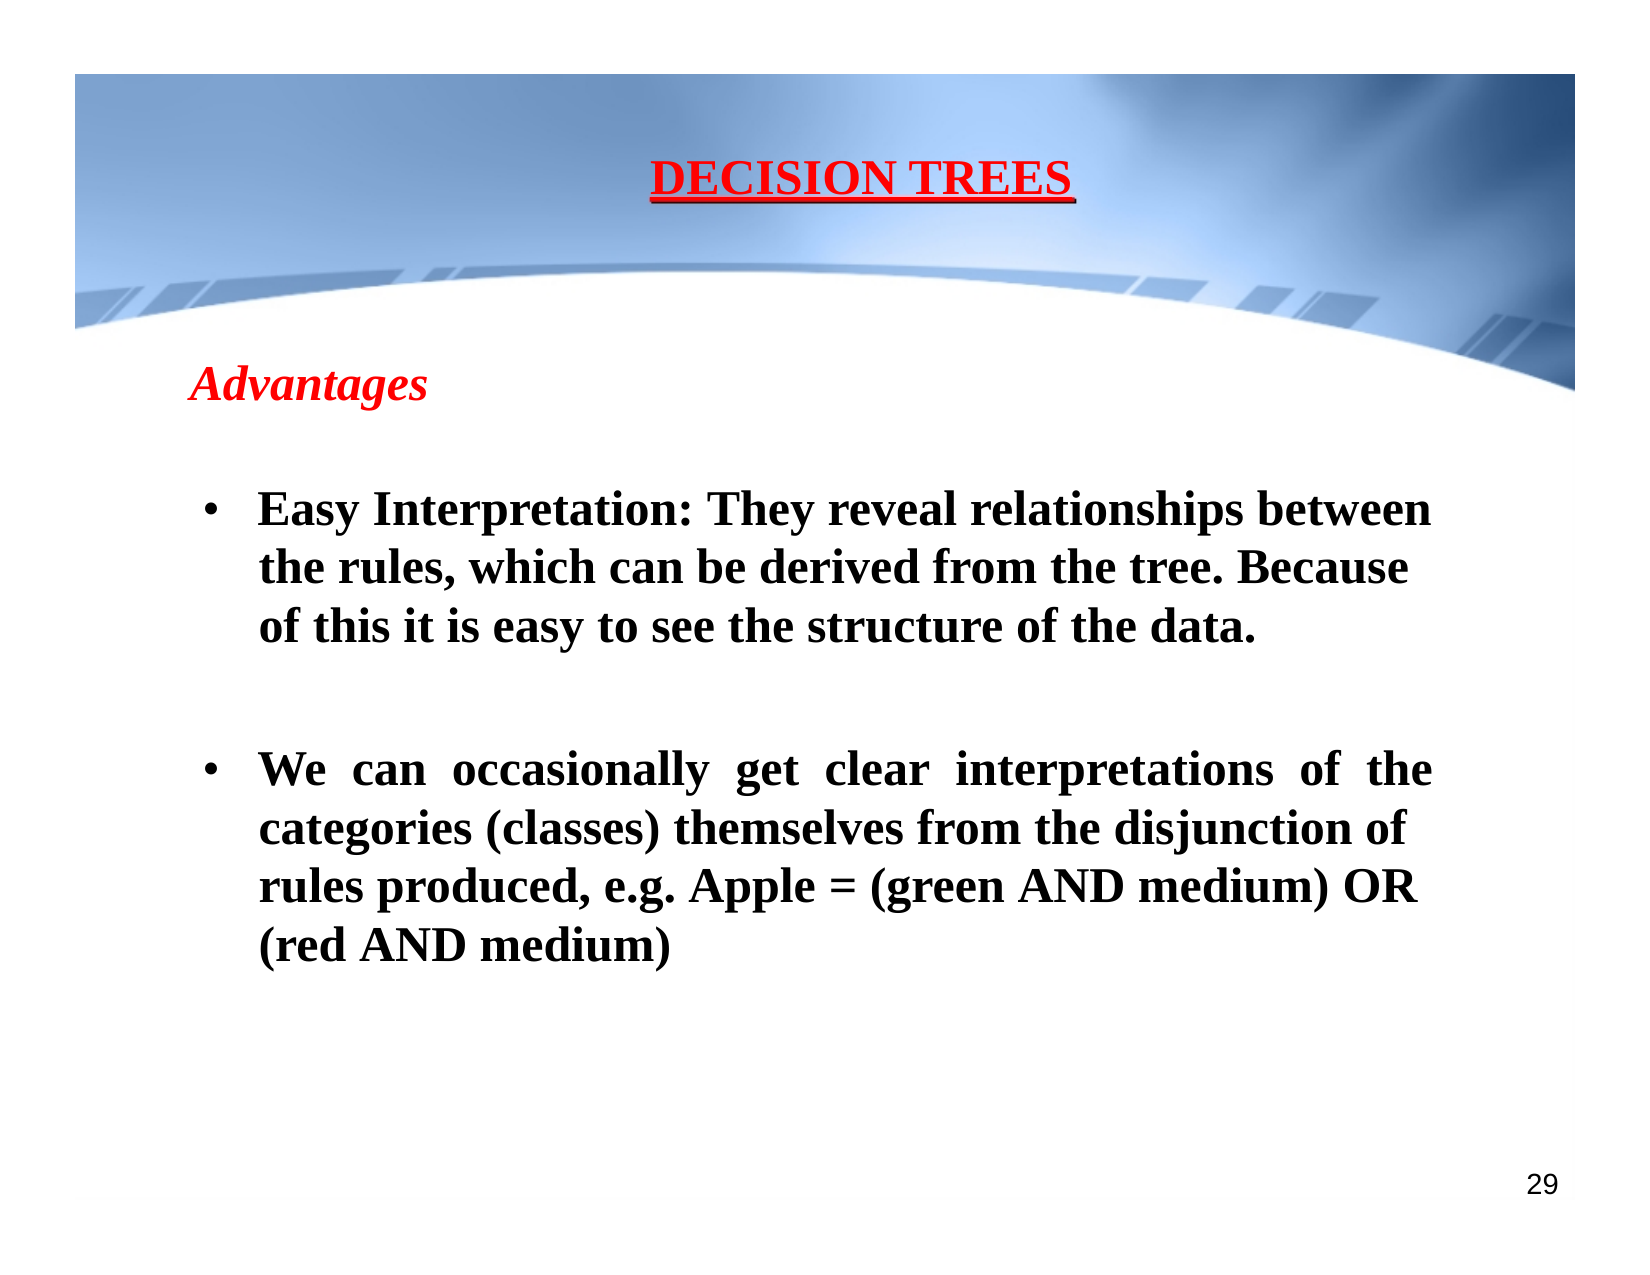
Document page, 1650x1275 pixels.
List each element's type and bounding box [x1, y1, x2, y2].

picture [74, 74, 1576, 1201]
